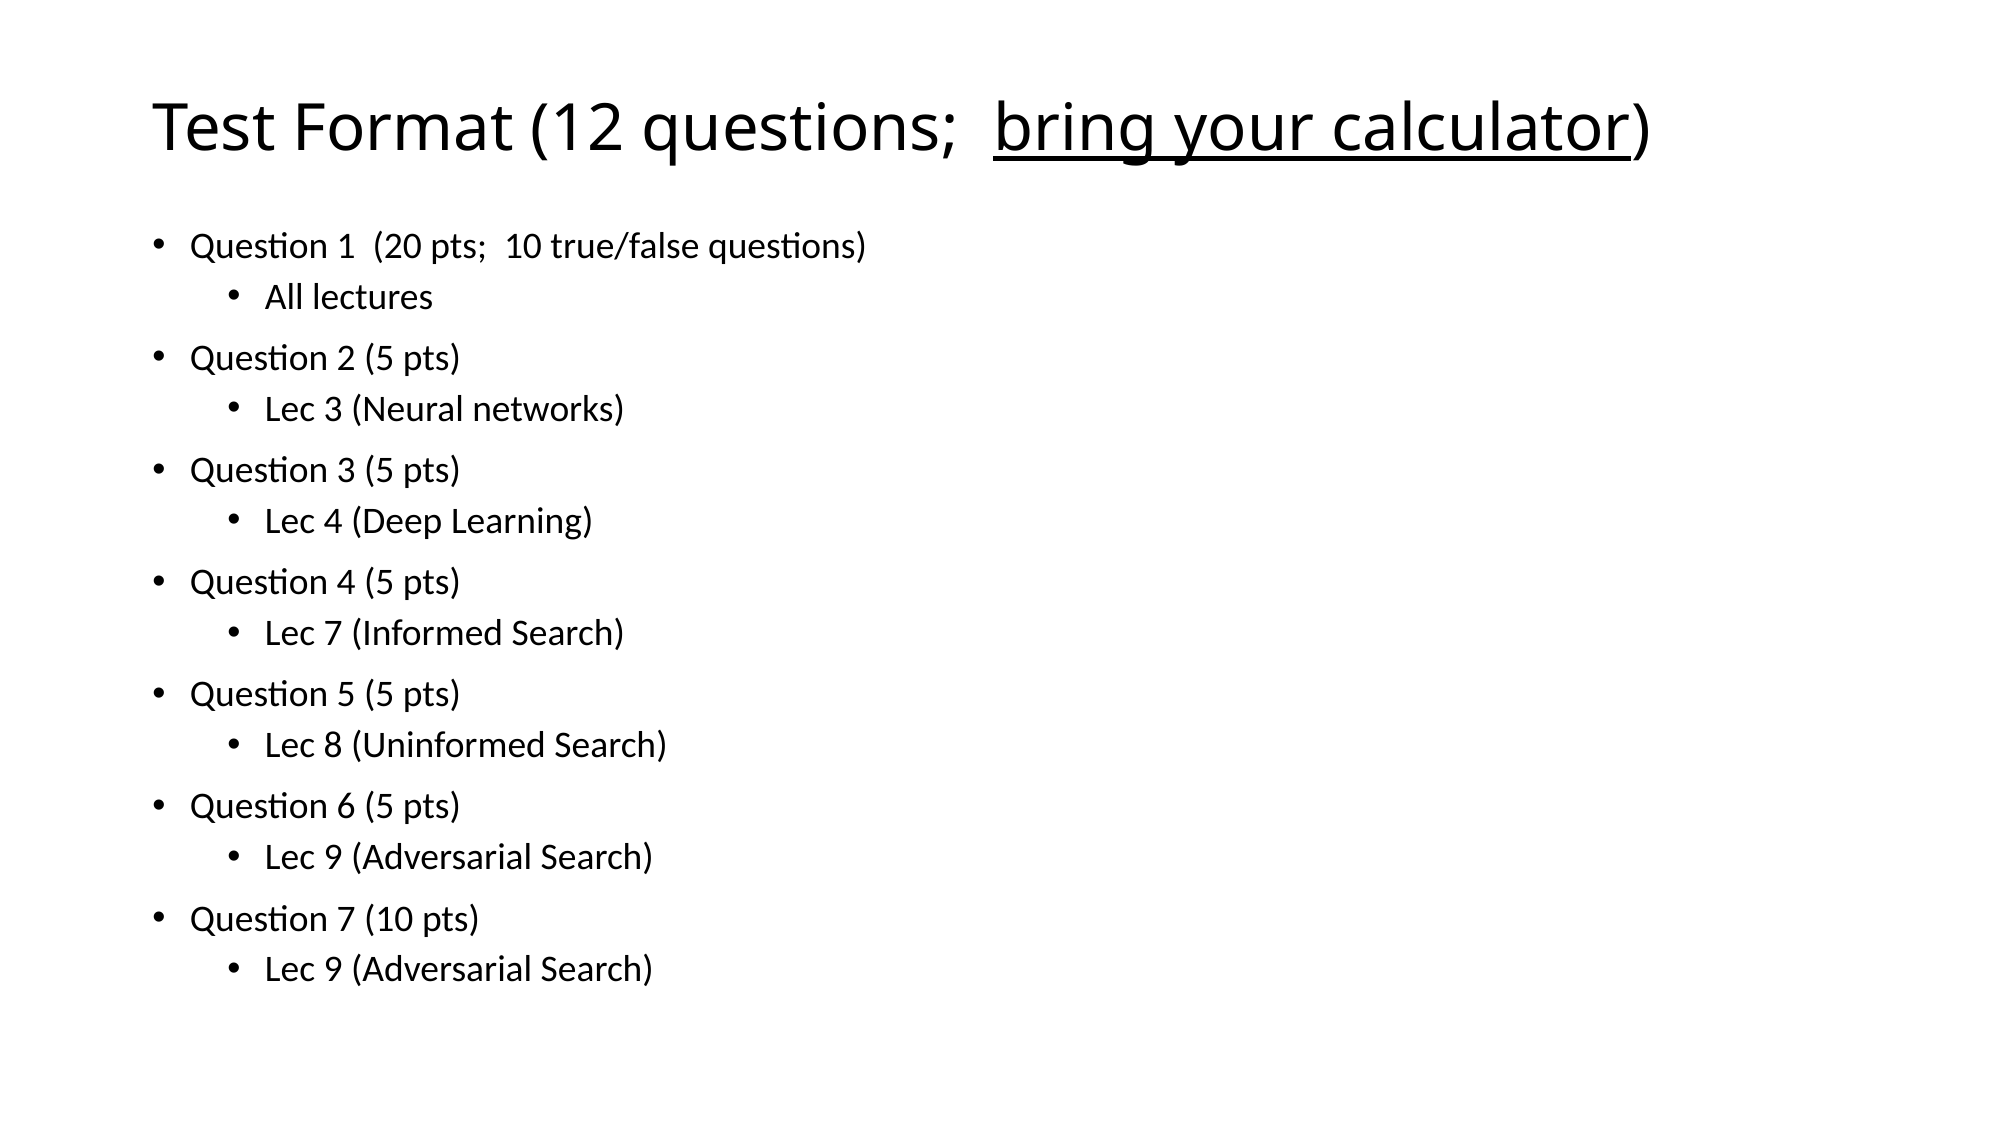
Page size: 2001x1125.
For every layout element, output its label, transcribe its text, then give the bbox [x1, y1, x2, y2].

title Test Format (12 questions; bring your calculator) [137, 59, 1863, 200]
list Question 1 (20 pts; 10 true/false questions) All lectures Question 2 (5 pts) Lec 3 (Neural networks) Question 3 (5 pts) Lec 4 (Deep Learning) Question 4 (5 pts) Lec 7 (Informed Search) Question 5 (5 pts) Lec 8 (Uninformed Search) Question 6 (5 pts) Lec 9 (Adversarial Search) Question 7 (10 pts) Lec 9 (Adversarial Search) [137, 218, 1863, 1068]
